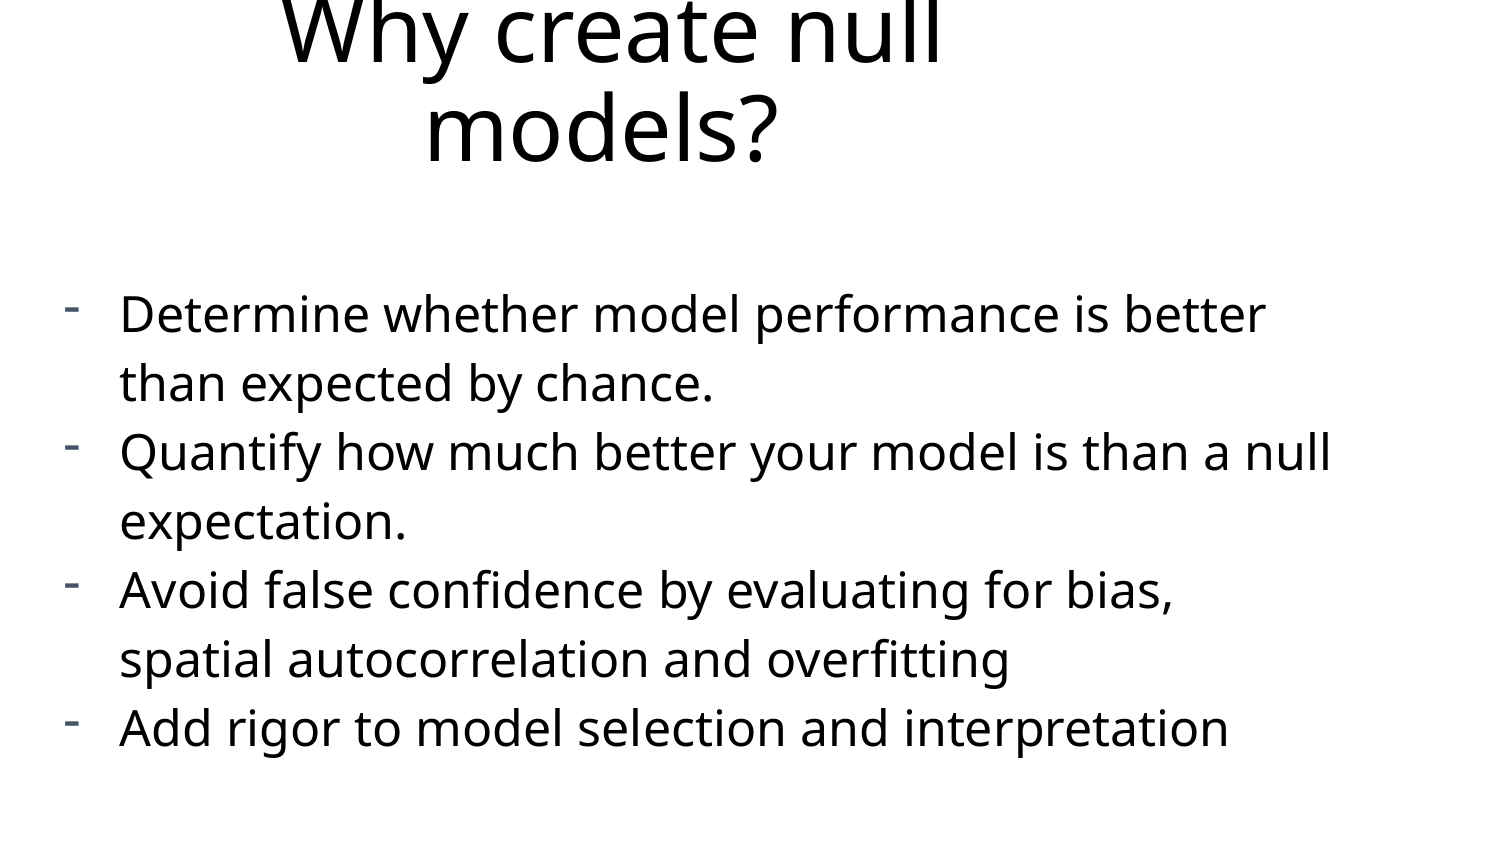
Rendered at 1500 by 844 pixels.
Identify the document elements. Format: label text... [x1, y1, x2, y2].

title Why create null models? [77, 97, 1150, 196]
text_box Determine whether model performance is better than expected by chance. Quantify how much better your model is than a null expectation. Avoid false confidence by evaluating for bias, spatial autocorrelation and overfitting Add rigor to model selection and interpretation [48, 258, 1357, 844]
